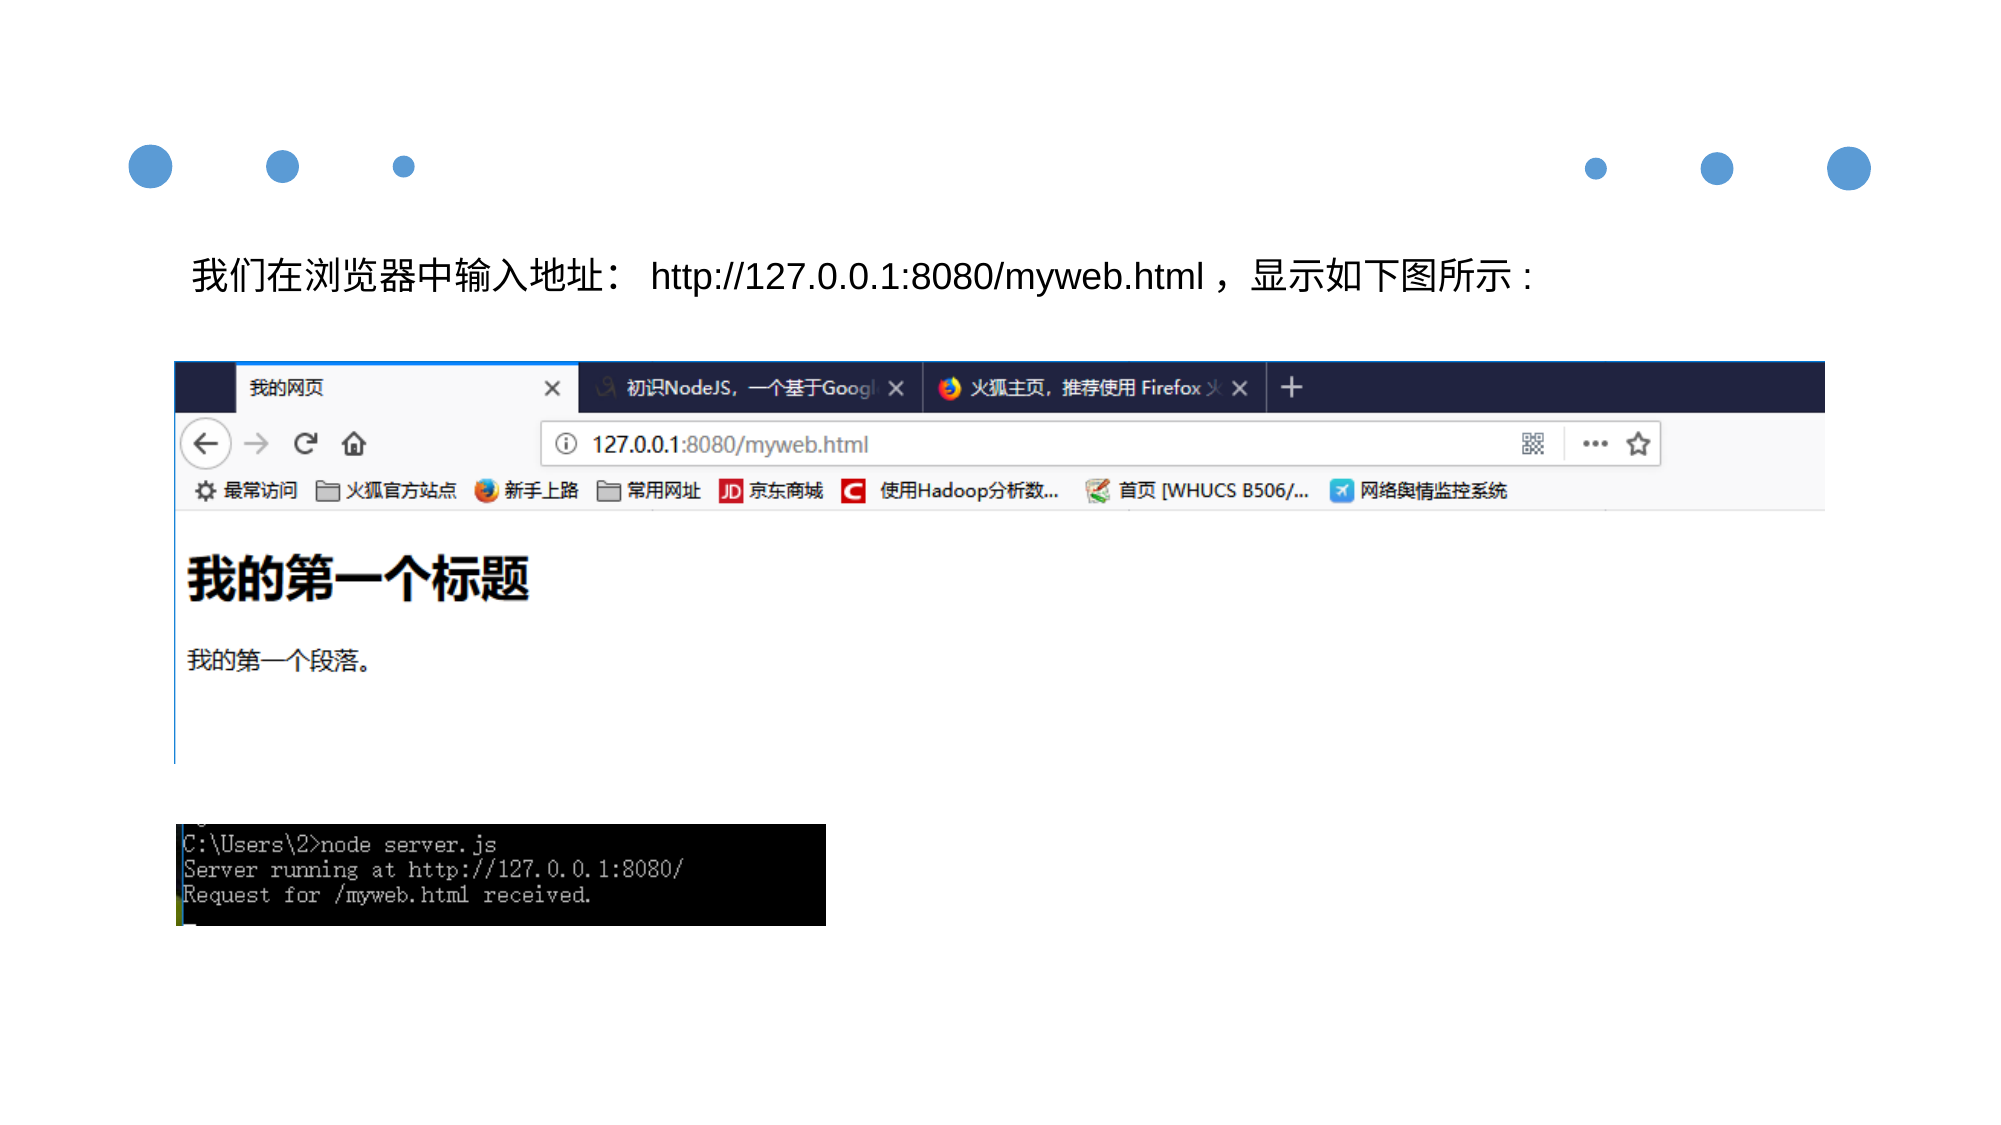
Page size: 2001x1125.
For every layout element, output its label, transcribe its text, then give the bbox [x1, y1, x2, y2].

text_box 我们在浏览器中输入地址：http://127.0.0.1:8080/myweb.html，显示如下图所示: [176, 764, 1824, 1025]
picture [176, 824, 826, 926]
picture [174, 361, 1825, 764]
text_box 我们在浏览器中输入地址：http://127.0.0.1:8080/myweb.html，显示如下图所示: [176, 244, 1824, 361]
